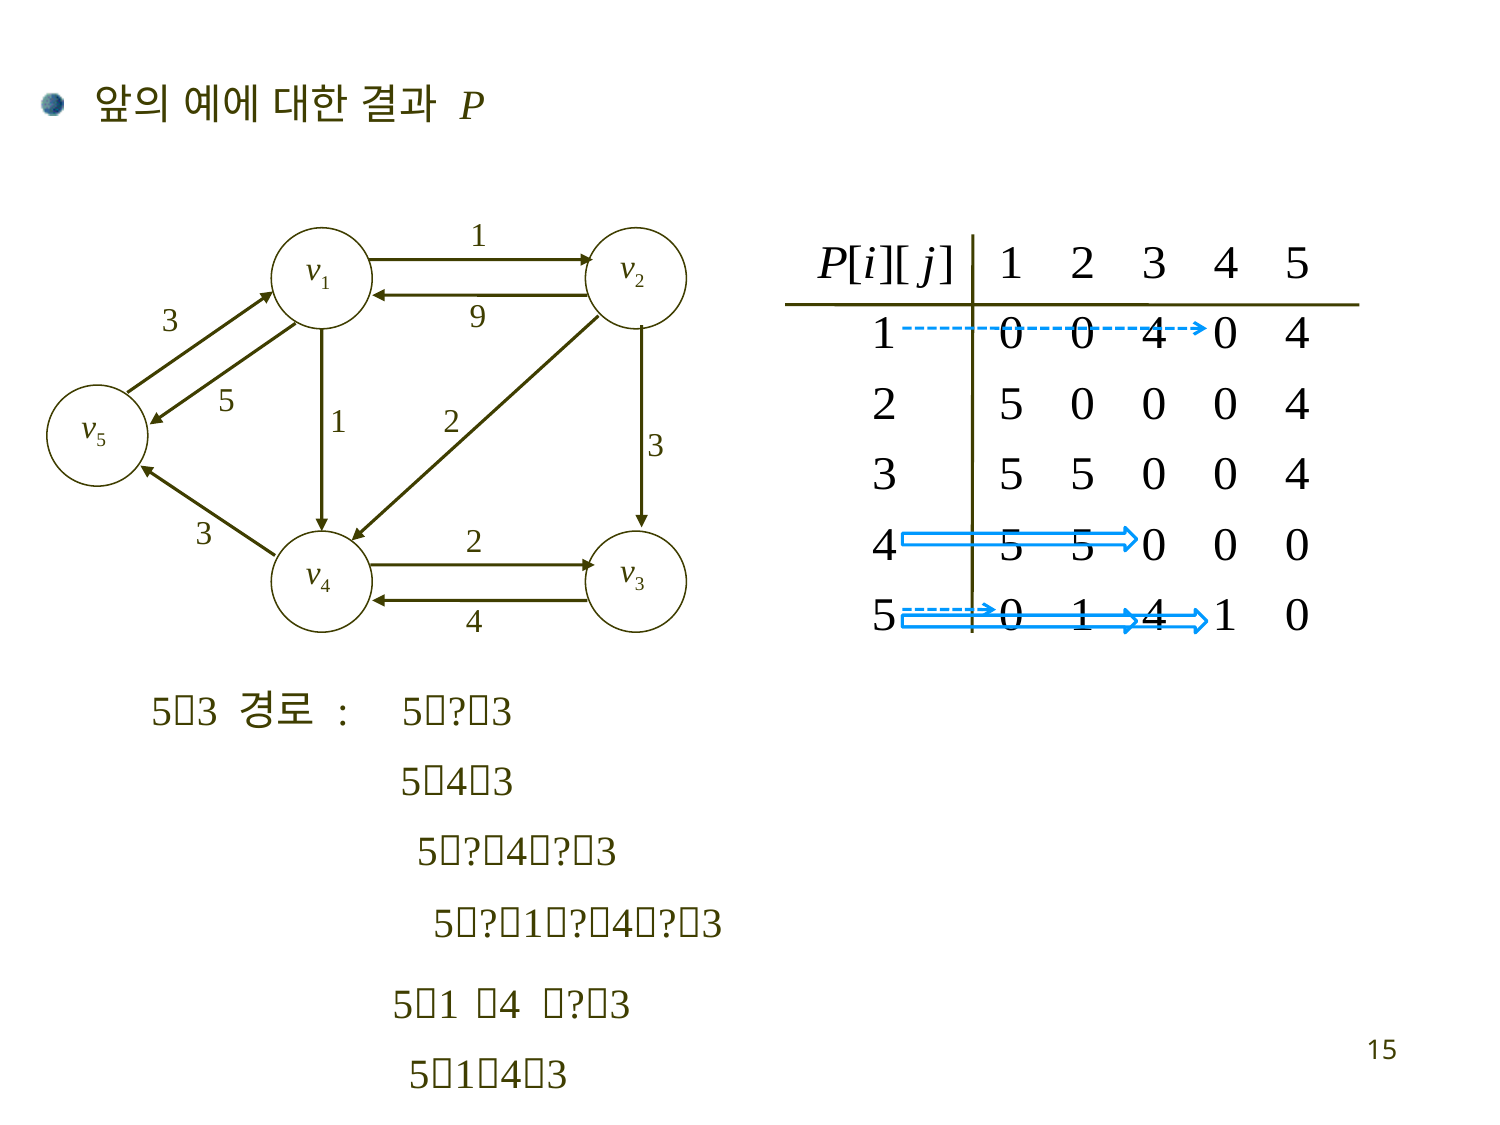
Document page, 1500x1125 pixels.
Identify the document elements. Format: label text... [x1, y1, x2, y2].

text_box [808, 314, 1319, 650]
text_box ?3 [526, 960, 705, 1034]
picture [38, 90, 64, 116]
text_box 4 [459, 960, 526, 1034]
list 앞의 예에 대한 결과 P [23, 70, 1474, 200]
slide_number 15 [1099, 1024, 1413, 1101]
text_box 5?4?3 [402, 808, 702, 882]
text_box 51 [377, 960, 459, 1034]
table_cell [906, 330, 1204, 334]
text_box 543 [385, 738, 588, 812]
text_box 5?1?4?3 [418, 880, 807, 954]
text_box 5143 [393, 1031, 652, 1105]
table_cell [905, 611, 993, 615]
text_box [46, 210, 687, 649]
text_box 53 경로 : [136, 667, 387, 741]
text_box 5?3 [387, 667, 586, 741]
table_cell [808, 435, 1170, 440]
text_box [808, 234, 1319, 303]
